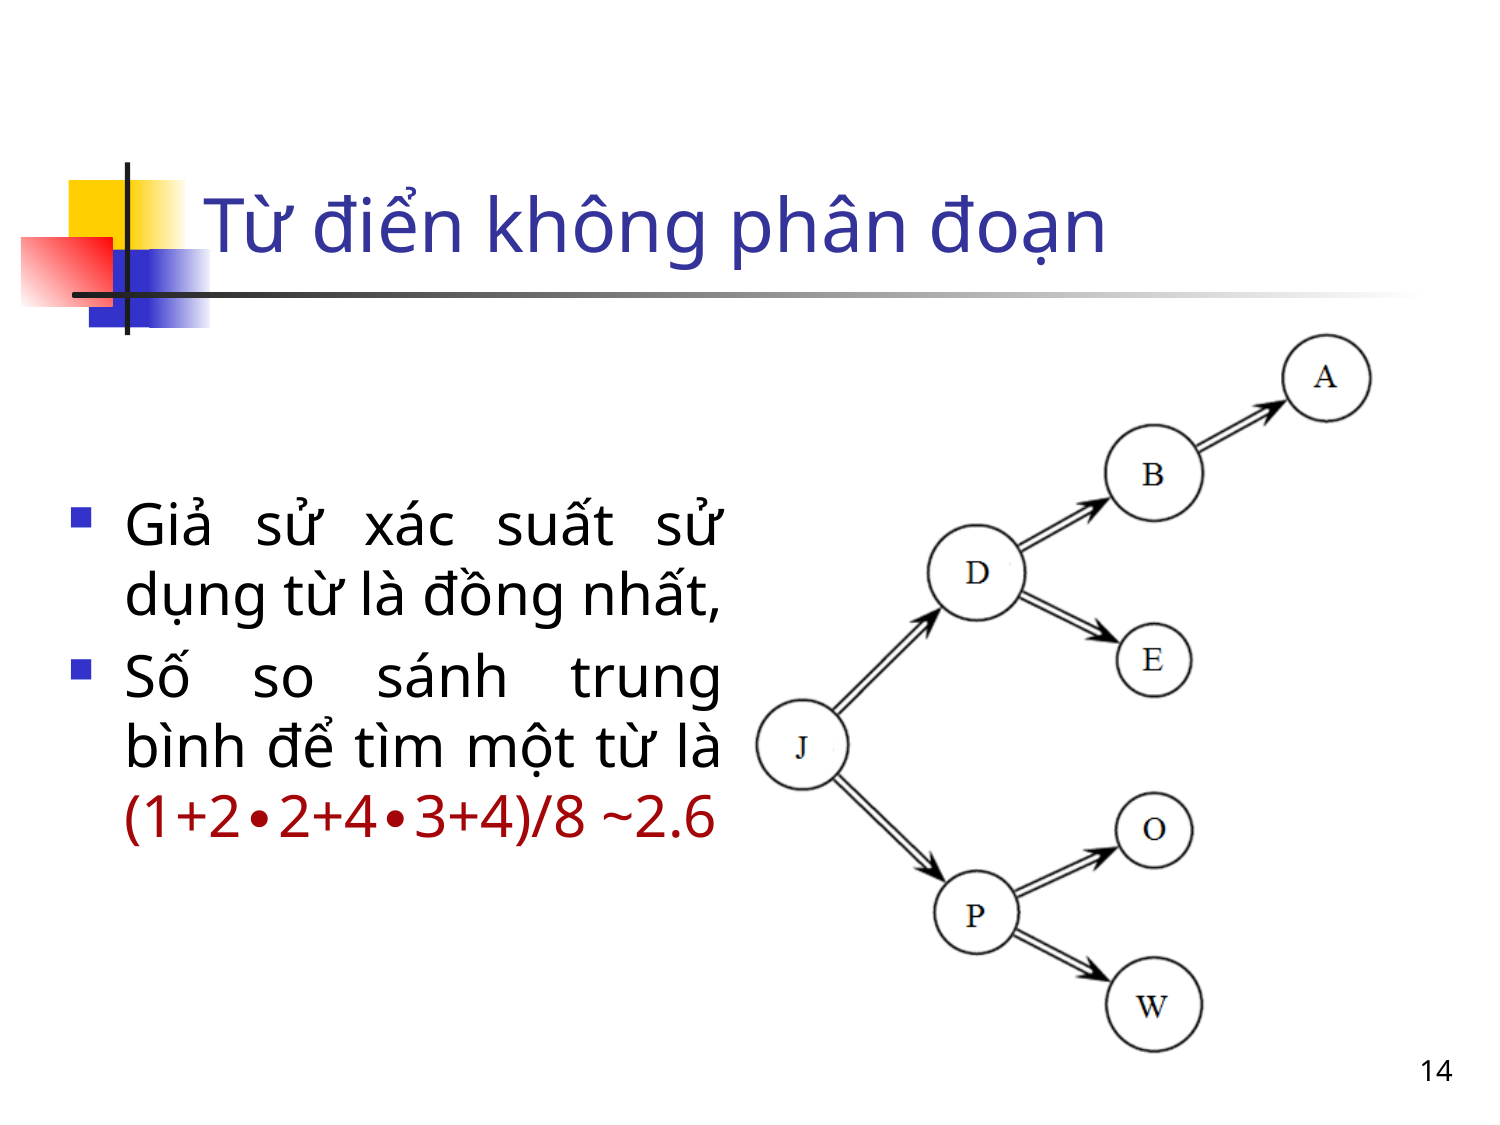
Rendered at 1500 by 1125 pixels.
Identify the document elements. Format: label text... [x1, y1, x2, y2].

picture [714, 330, 1409, 1059]
title Từ điển không phân đoạn [188, 66, 1468, 275]
list Giả sử xác suất sử dụng từ là đồng nhất, Số so sánh trung bình để tìm một từ là (1+2∙2+4∙3+4)/8 ~2.6 [53, 479, 714, 941]
slide_number 14 [1155, 1024, 1468, 1100]
